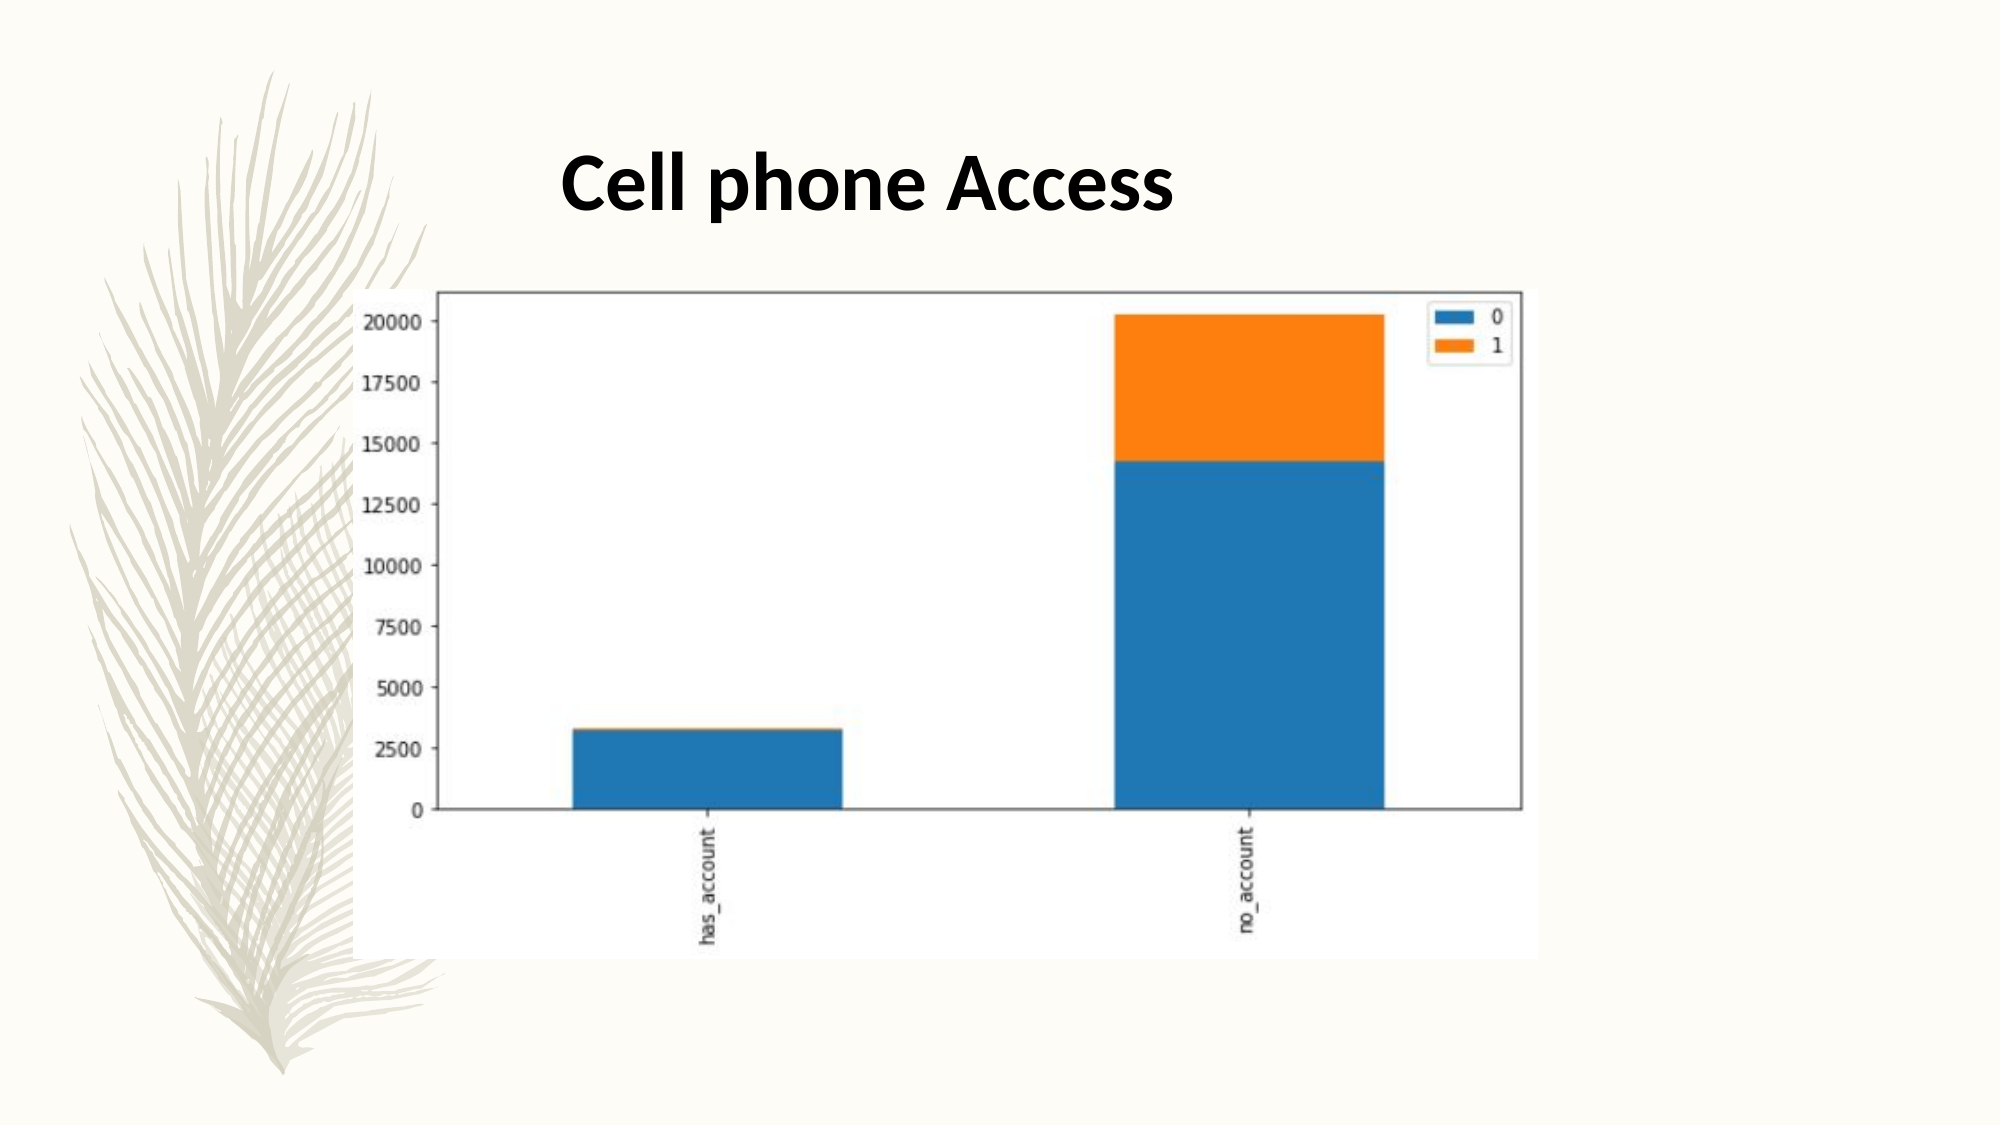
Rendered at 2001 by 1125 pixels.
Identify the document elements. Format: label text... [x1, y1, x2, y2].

text_box Cell phone Access [546, 120, 1379, 235]
picture [353, 289, 1538, 959]
